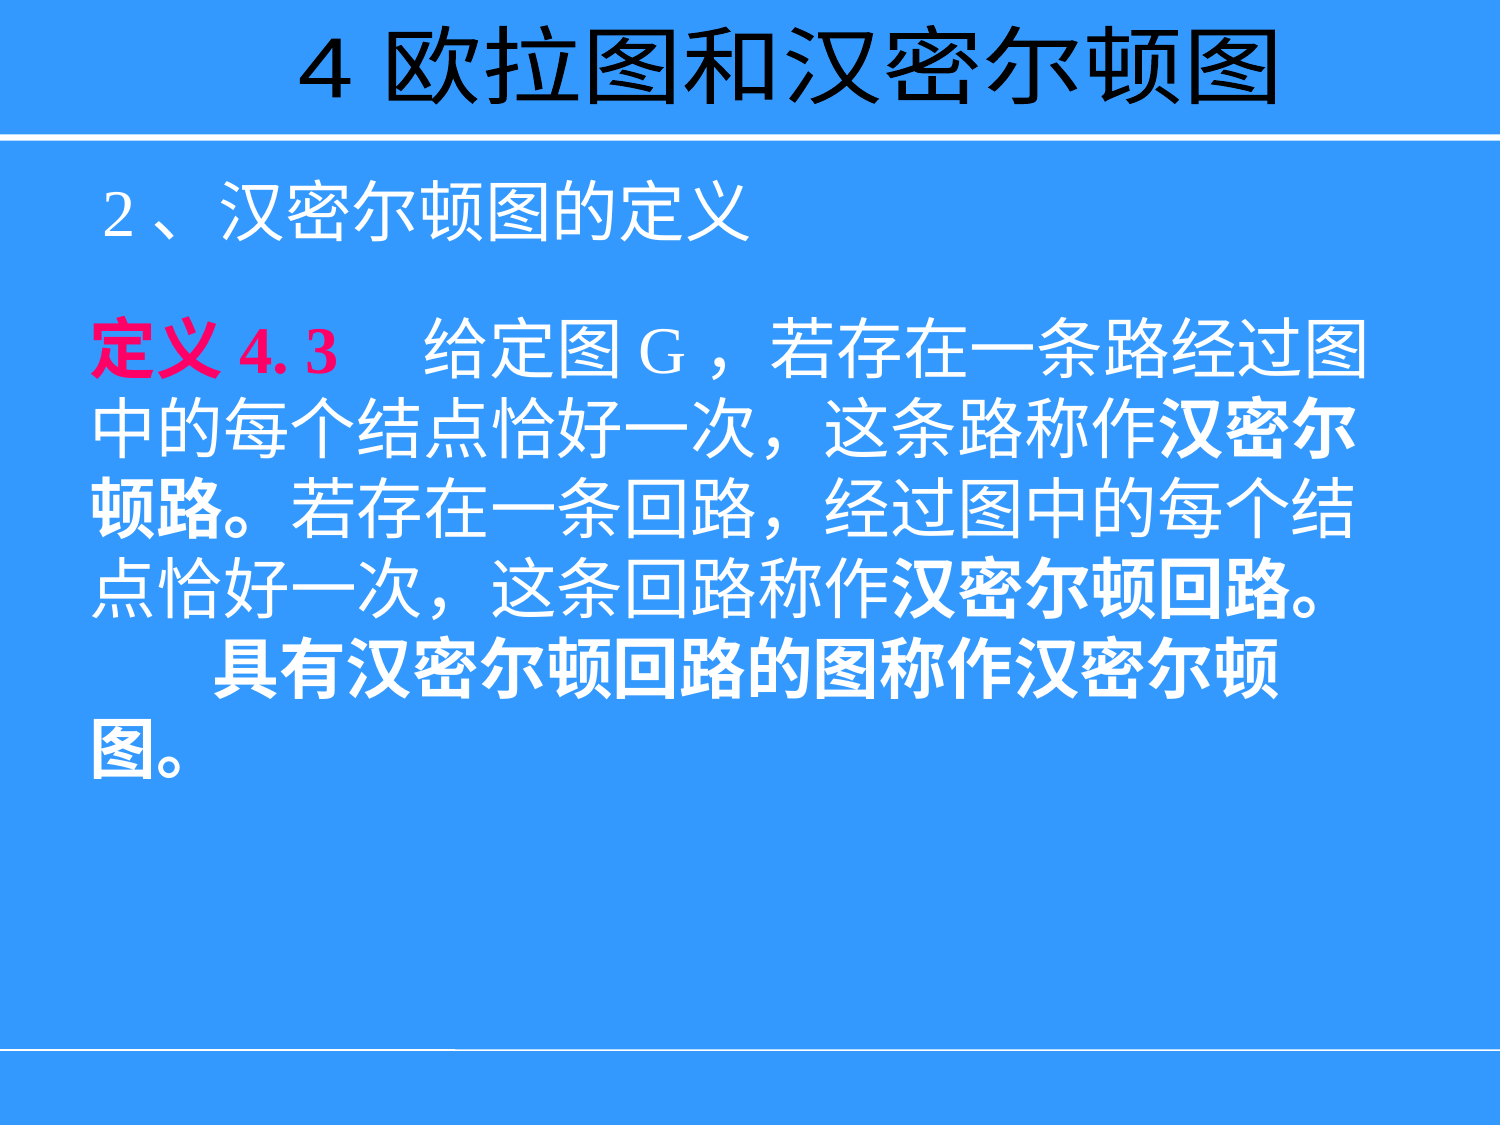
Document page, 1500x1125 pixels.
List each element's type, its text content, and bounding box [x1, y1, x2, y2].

text_box 2、汉密尔顿图的定义 [87, 162, 813, 299]
text_box 定义4. 3 给定图G，若存在一条路经过图 中的每个结点恰好一次，这条路称作汉密尔 顿路。若存在一条回路，经过图中的每个结 点恰好一次，这条回路称作汉密尔顿回路。 具有汉密尔顿回路的图称作汉密尔顿图。 [75, 299, 1400, 795]
